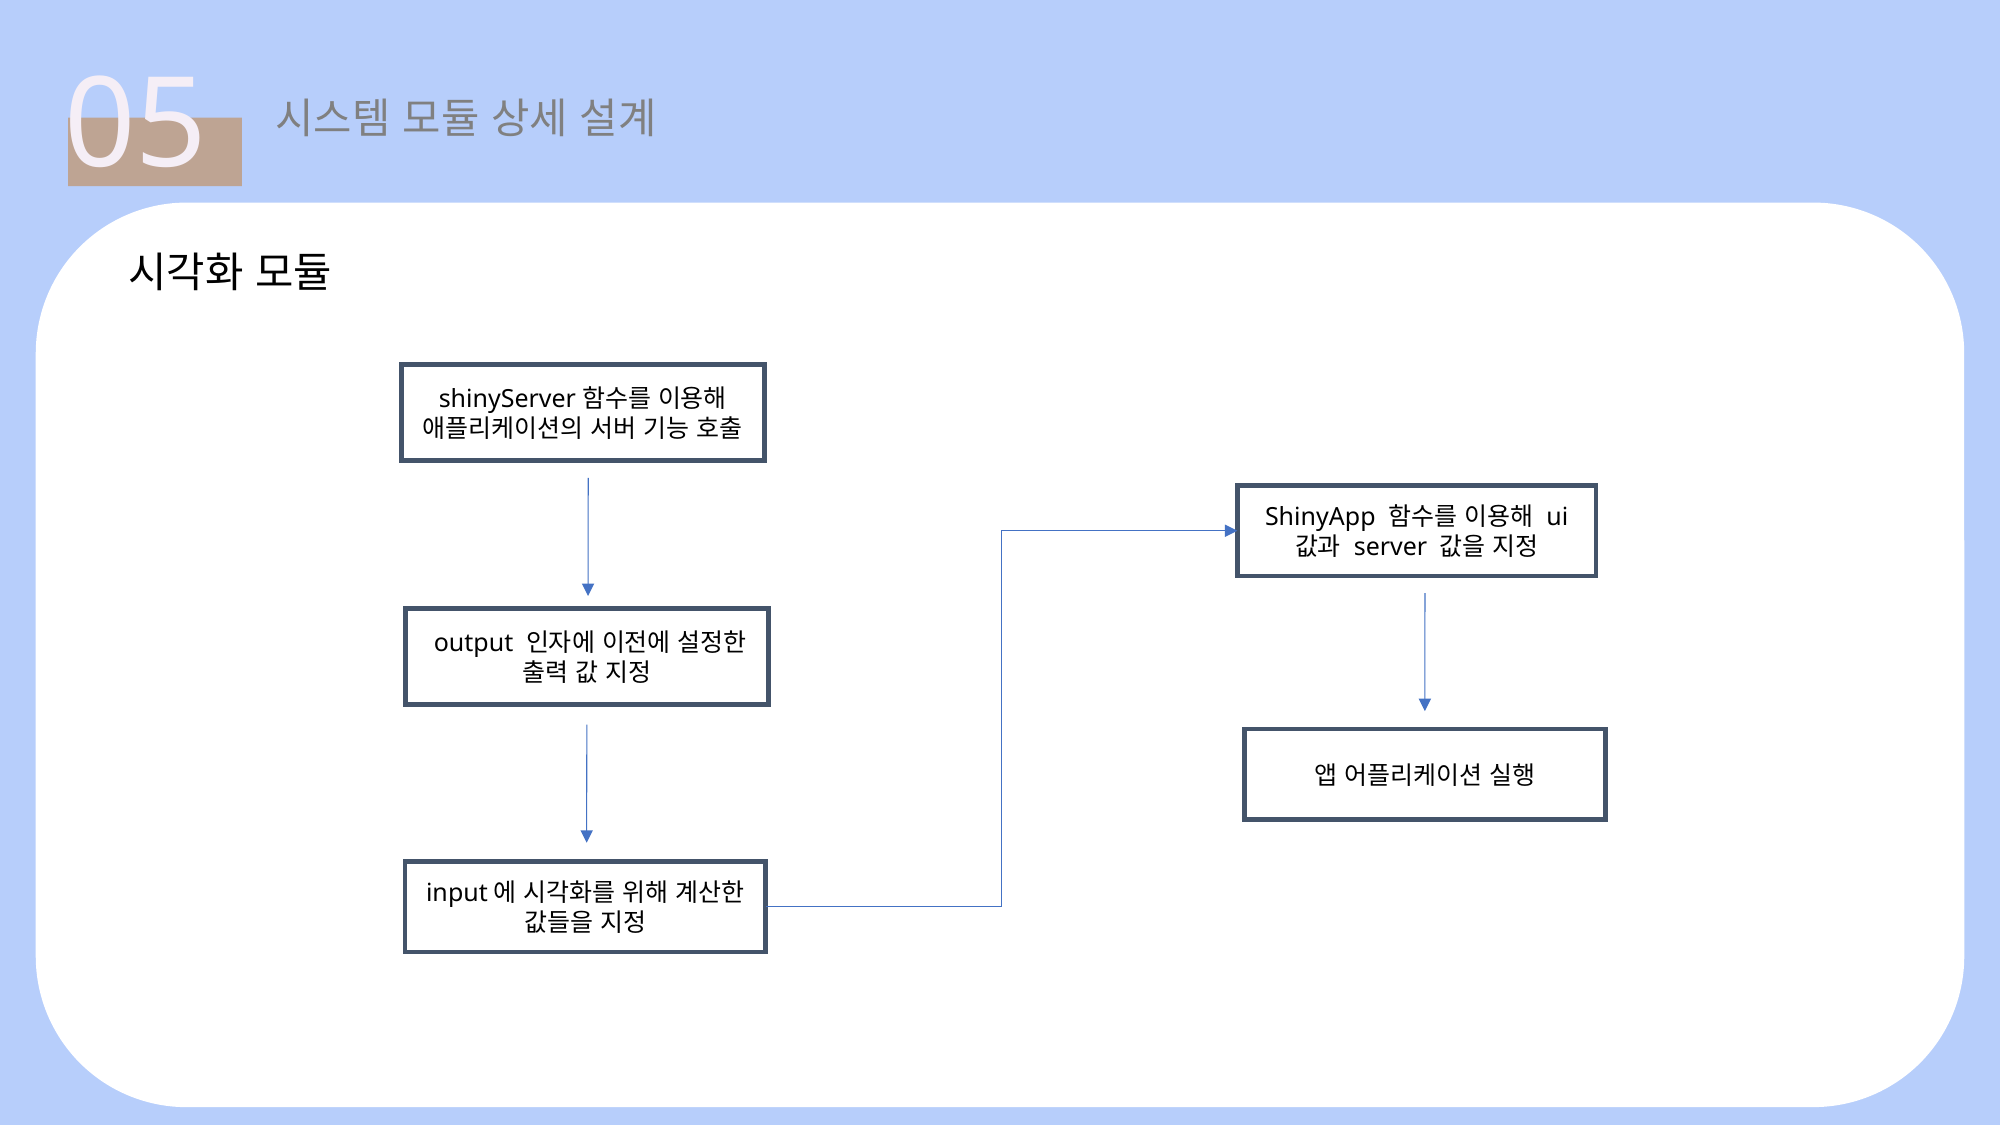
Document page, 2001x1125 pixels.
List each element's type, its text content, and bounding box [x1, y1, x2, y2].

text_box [765, 530, 1238, 907]
text_box 시각화 모듈 [113, 238, 564, 304]
text_box ShinyApp 함수를 이용해 ui 값과 server 값을 지정 [1236, 484, 1597, 577]
text_box 앱 어플리케이션 실행 [1244, 728, 1606, 821]
text_box 05 [49, 34, 242, 199]
text_box [34, 201, 1966, 1109]
text_box output 인자에 이전에 설정한 출력 값 지정 [405, 607, 765, 706]
text_box shinyServer함수를 이용해 애플리케이션의 서버 기능 호출 [400, 364, 765, 462]
text_box input에 시각화를 위해 계산한 값들을 지정 [404, 860, 767, 953]
text_box 시스템 모듈 상세 설계 [260, 84, 727, 150]
